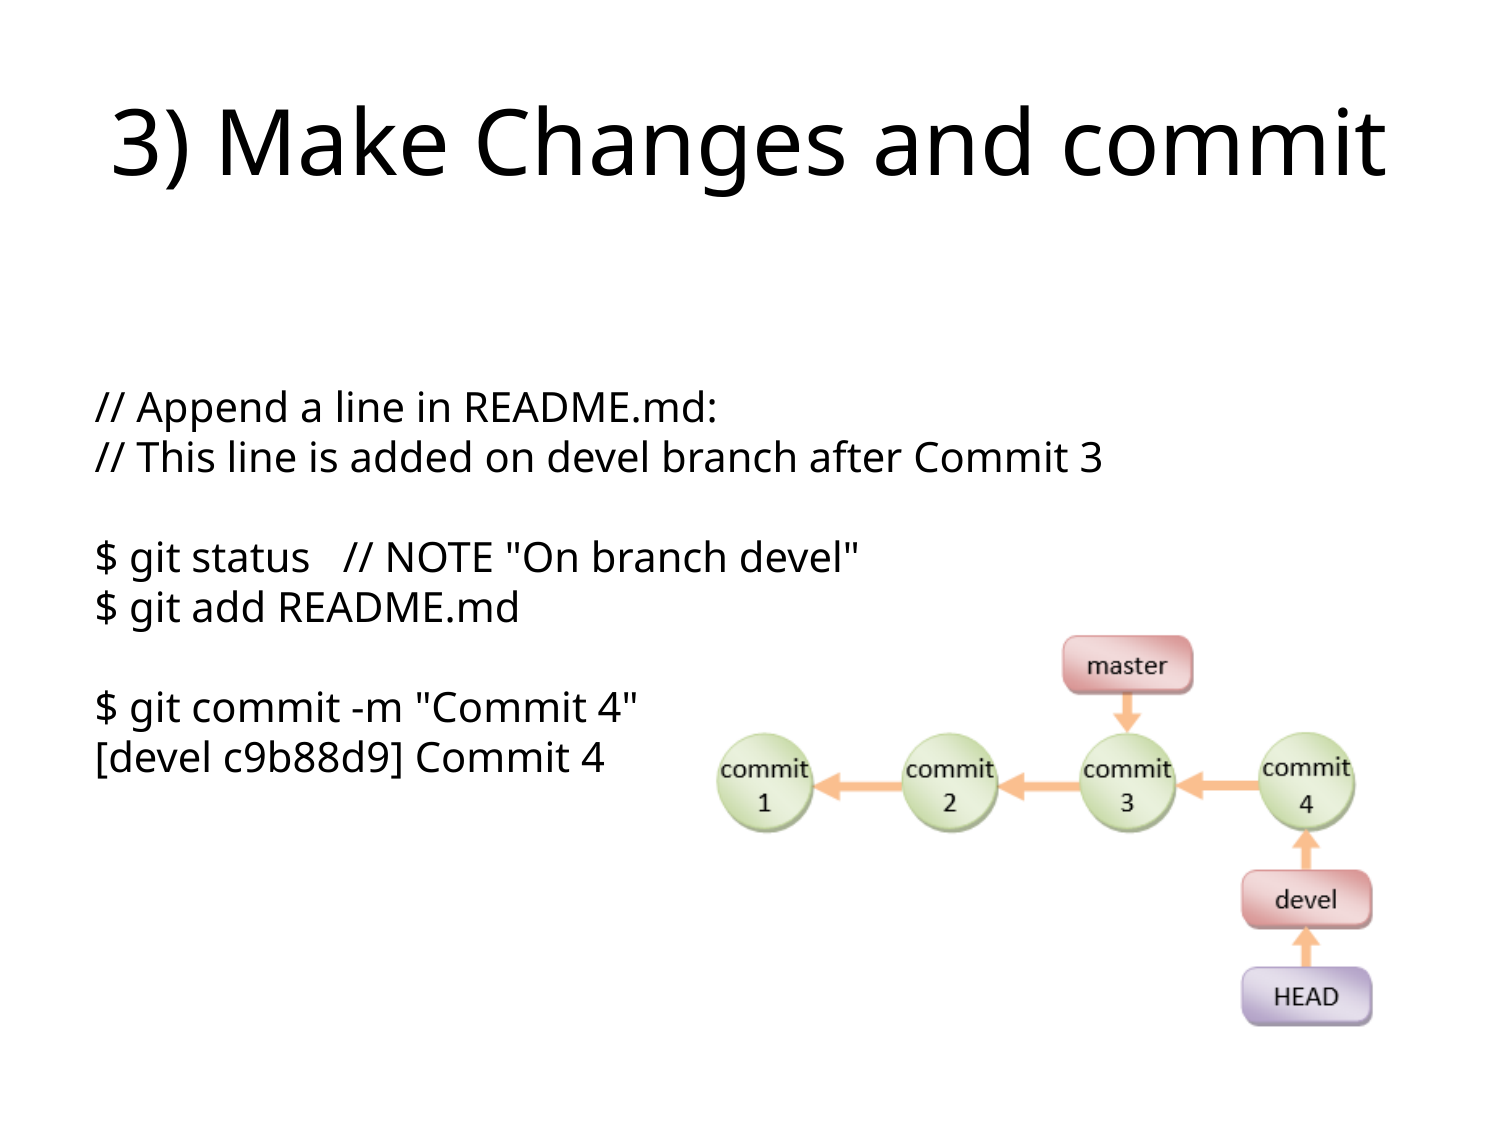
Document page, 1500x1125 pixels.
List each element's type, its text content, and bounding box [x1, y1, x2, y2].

text_box // Append a line in README.md: // This line is added on devel branch after Commit 3 $ git status // NOTE "On branch devel" $ git add README.md $ git commit -m "Commit 4" [devel c9b88d9] Commit 4 [79, 373, 1119, 789]
picture [702, 621, 1395, 1038]
title 3) Make Changes and commit [75, 45, 1425, 233]
